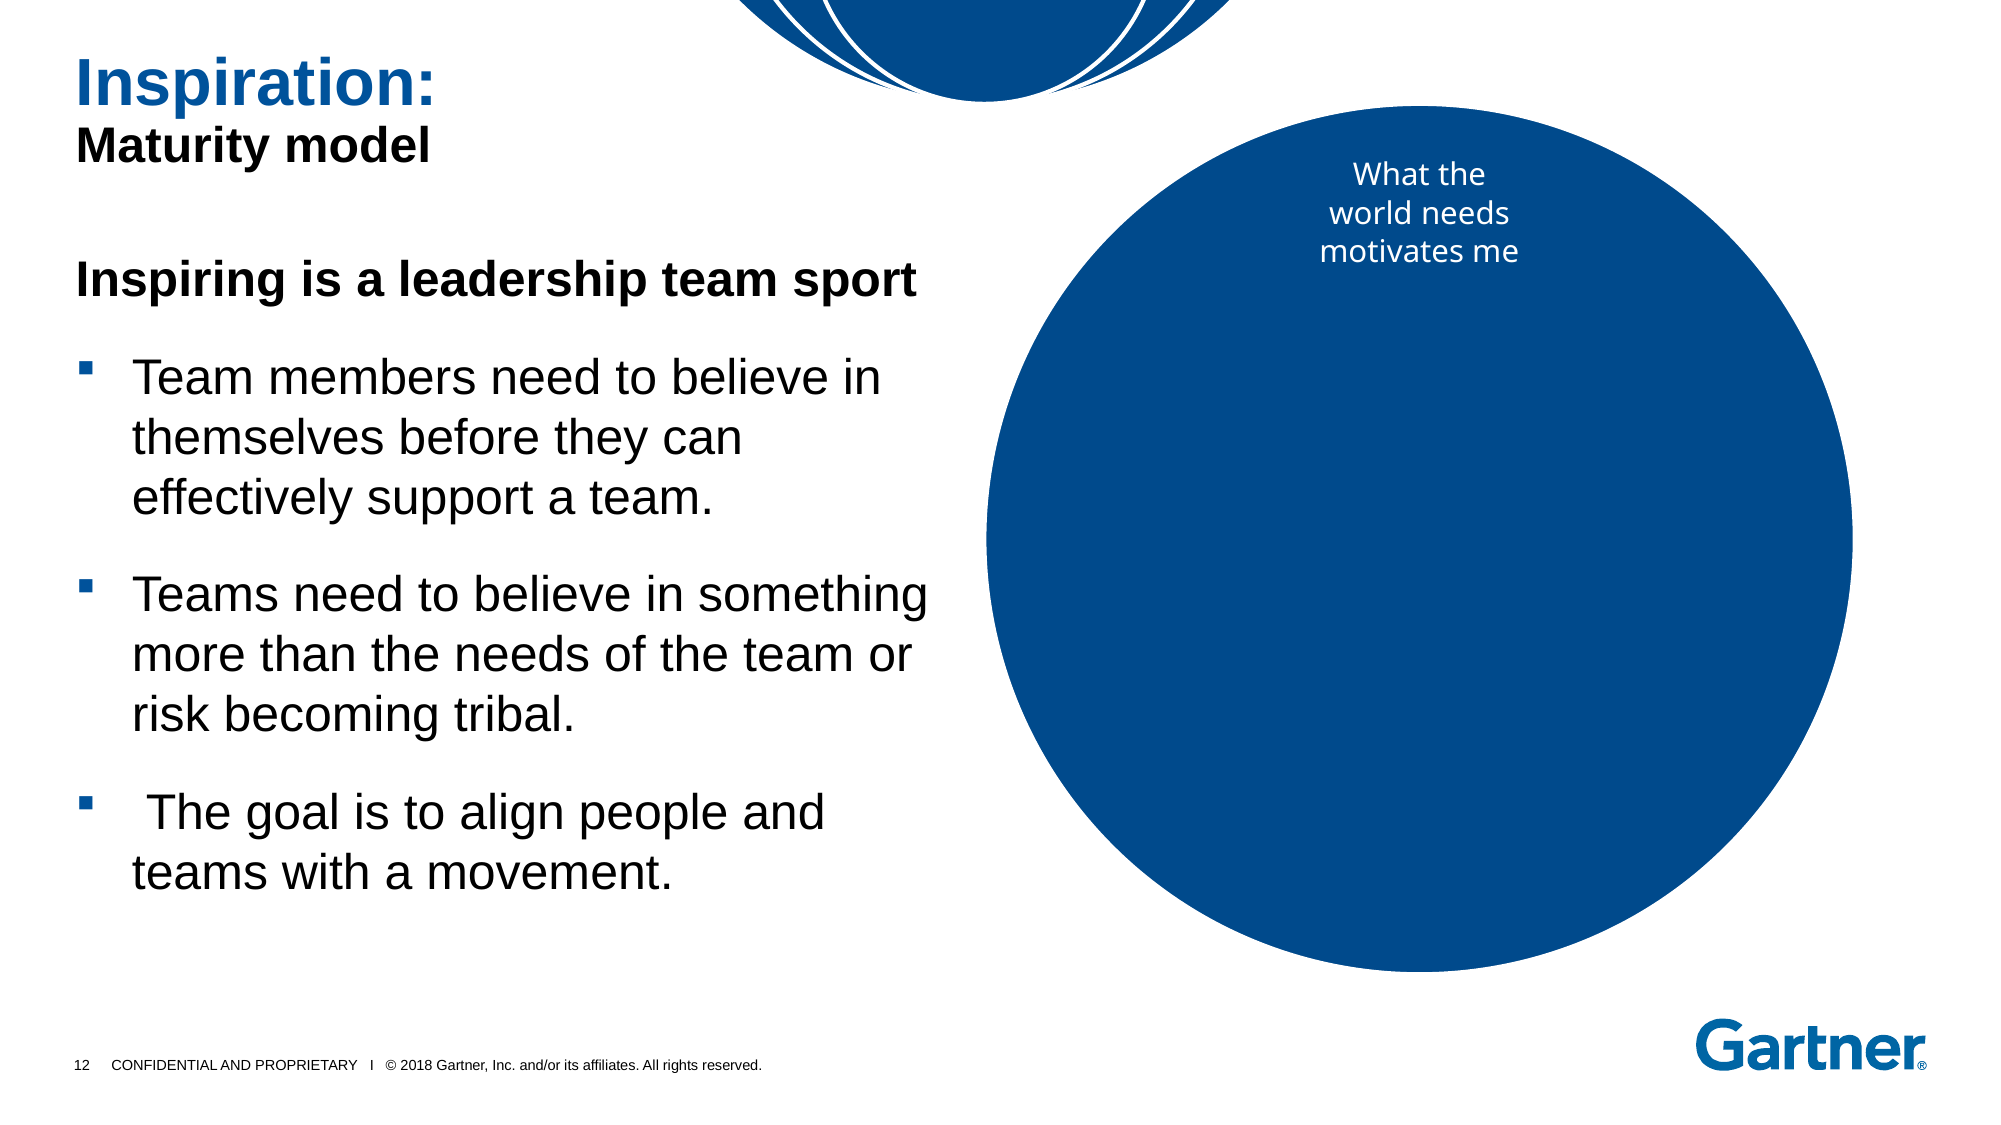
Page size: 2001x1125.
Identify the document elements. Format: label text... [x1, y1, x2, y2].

title Inspiration: Maturity model [75, 32, 925, 176]
title Inspiration: Maturity model [1044, 32, 1925, 102]
list Inspiring is a leadership team sport Team members need to believe in themselves before they can effectively support a team. Teams need to believe in something more than the needs of the team or risk becoming tribal. The goal is to align people and teams with a movement. [75, 246, 782, 975]
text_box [787, 103, 2000, 975]
